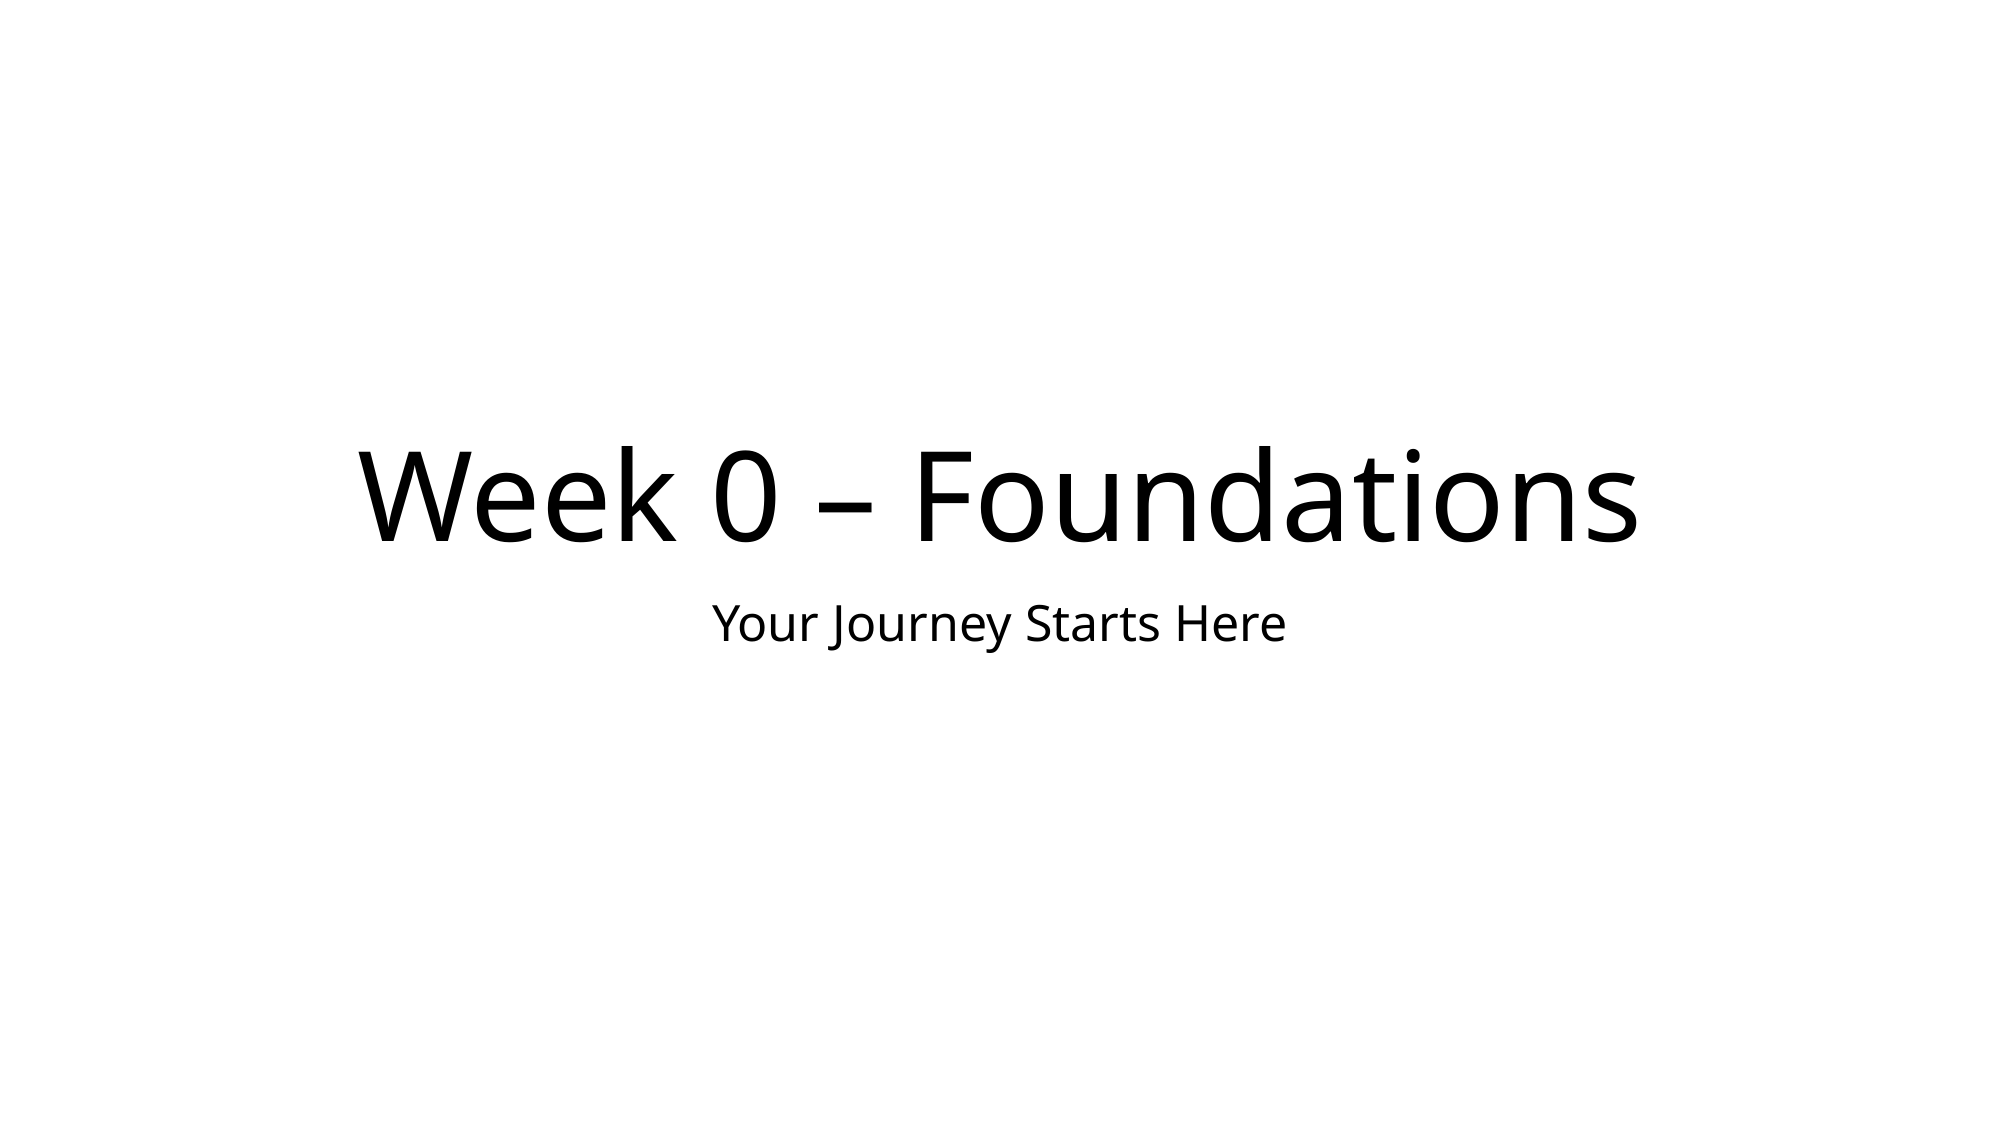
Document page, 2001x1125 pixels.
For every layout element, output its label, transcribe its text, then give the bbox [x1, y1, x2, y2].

subtitle Your Journey Starts Here [249, 590, 1750, 863]
title Week 0 – Foundations [249, 184, 1750, 576]
